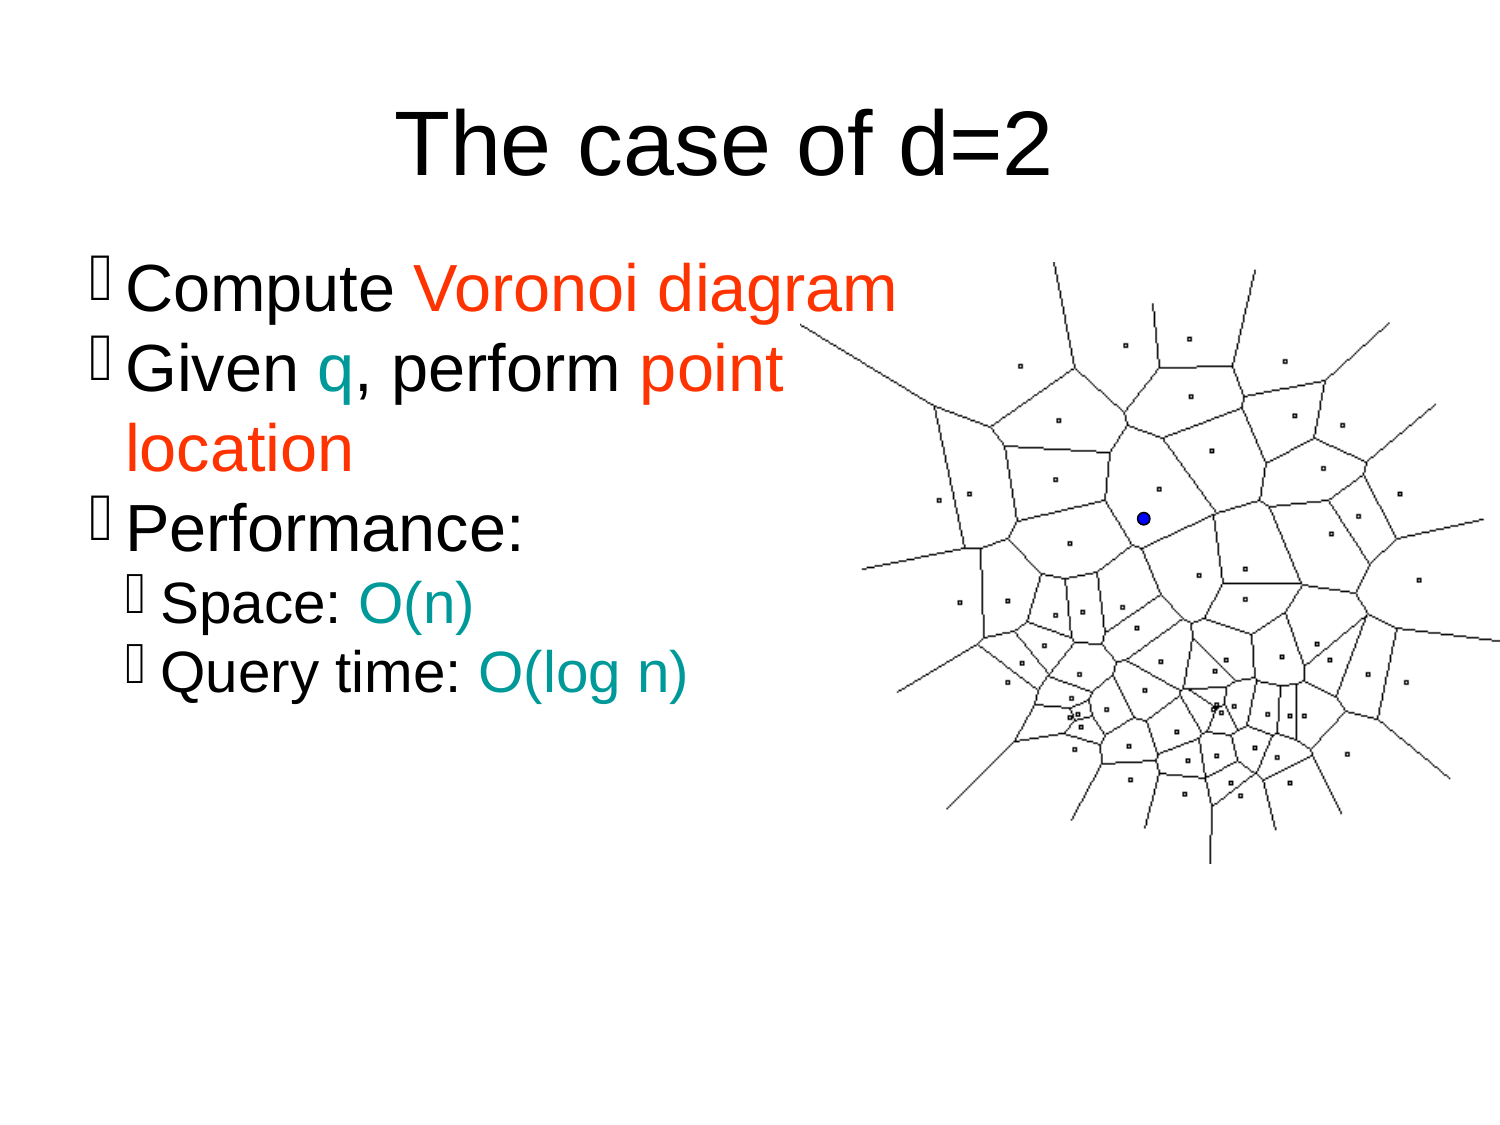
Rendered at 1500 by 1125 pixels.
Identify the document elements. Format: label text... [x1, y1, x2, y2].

text_box The case of d=2 [75, 45, 1425, 233]
picture [799, 262, 1500, 865]
text_box Compute Voronoi diagram Given q, perform point location Performance: Space: O(n) Query time: O(log n) [74, 237, 950, 1005]
